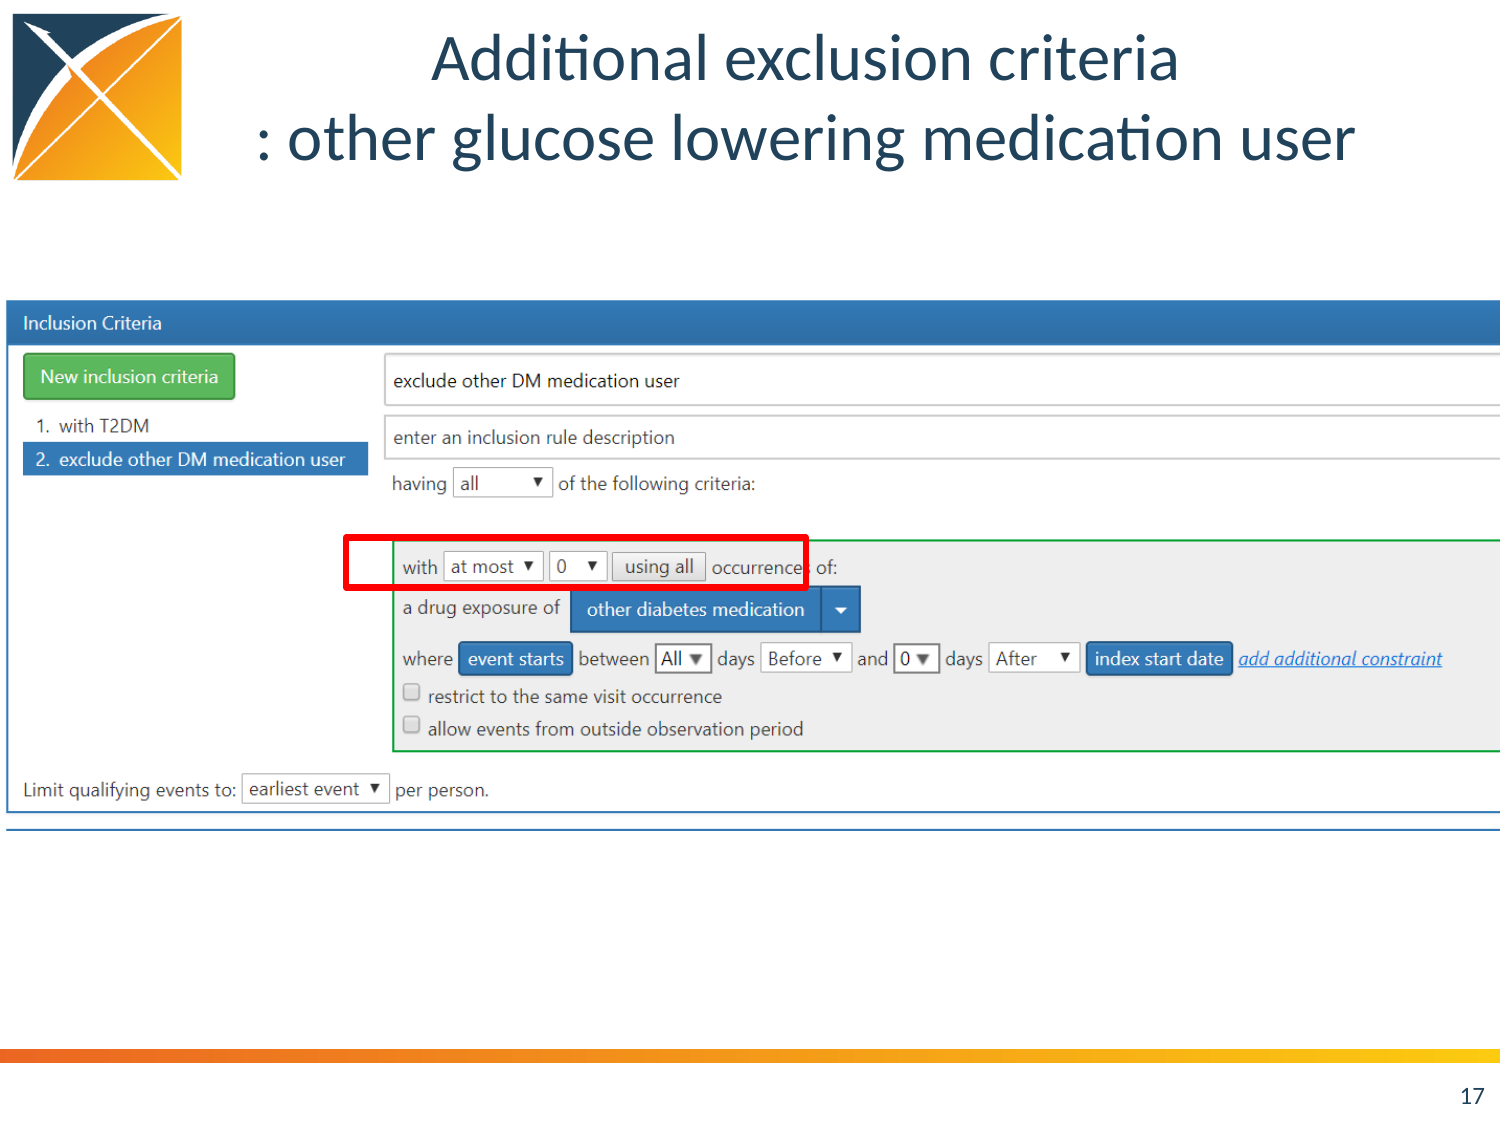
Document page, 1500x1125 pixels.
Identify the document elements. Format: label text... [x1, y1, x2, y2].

picture [0, 294, 1500, 831]
slide_number 17 [1149, 1065, 1500, 1125]
title Additional exclusion criteria : other glucose lowering medication user [187, 24, 1425, 163]
picture [0, 0, 206, 200]
